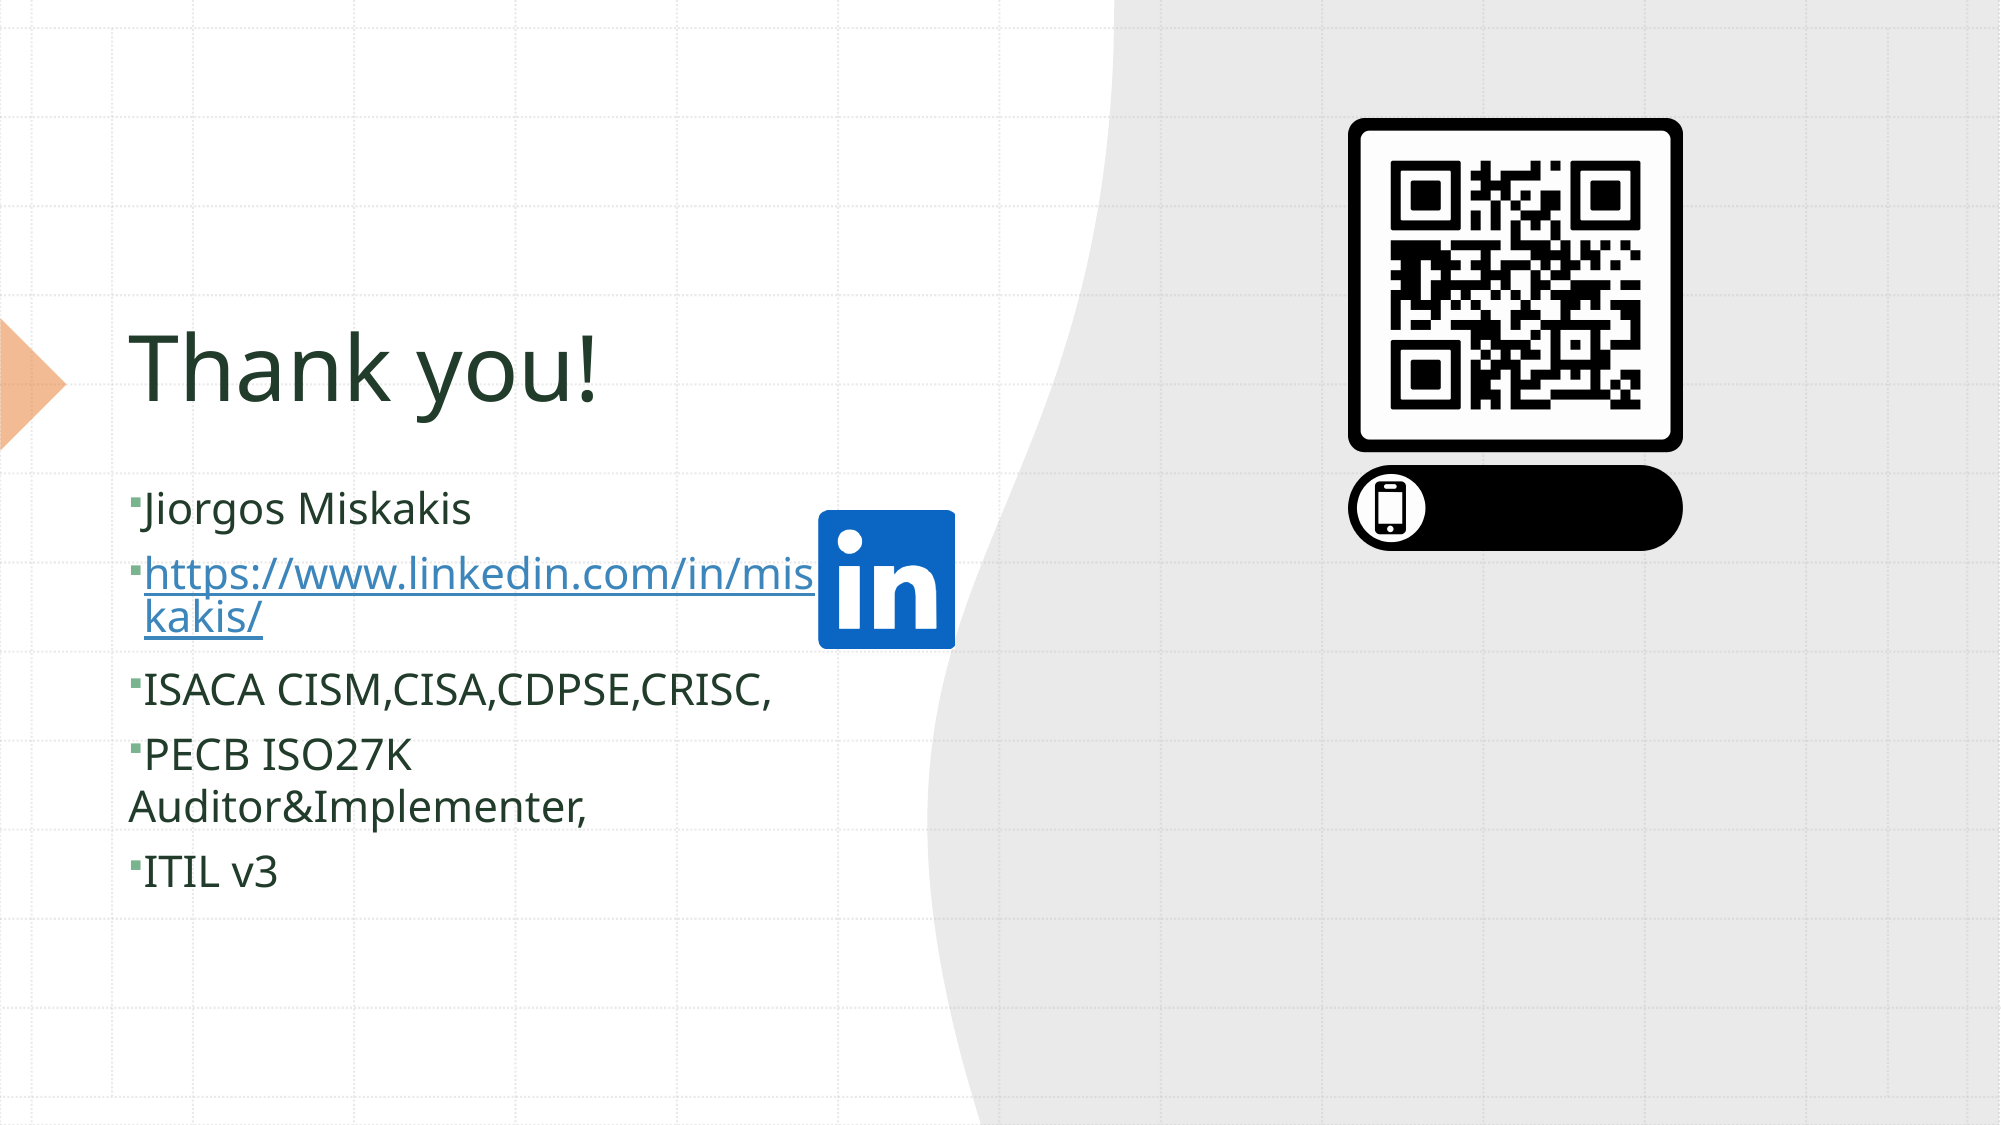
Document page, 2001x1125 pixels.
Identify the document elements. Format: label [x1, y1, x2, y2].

text_box [0, 0, 2000, 1125]
picture [1348, 118, 1683, 551]
picture [817, 510, 955, 649]
